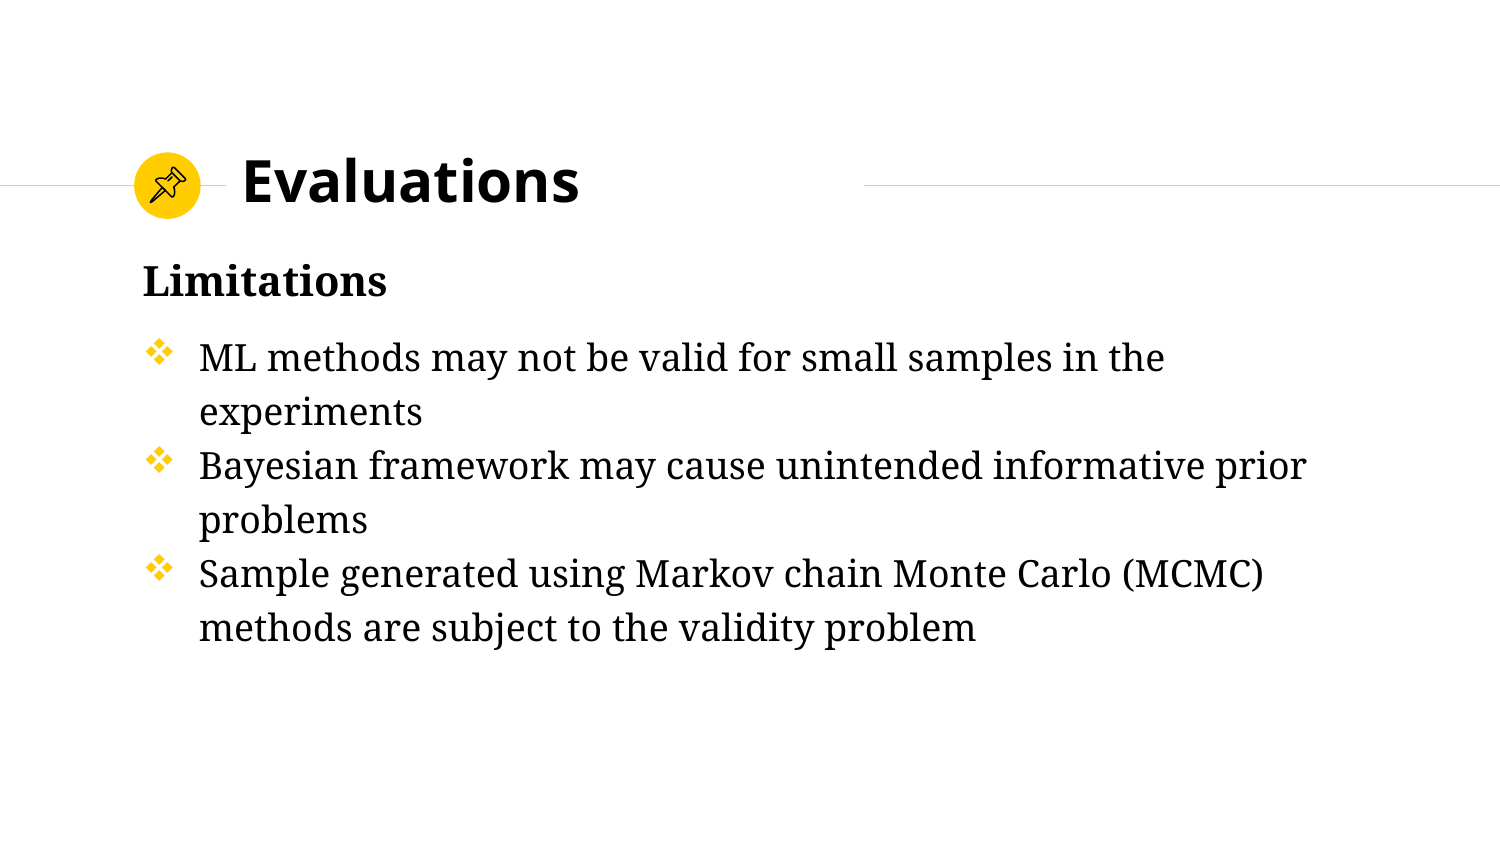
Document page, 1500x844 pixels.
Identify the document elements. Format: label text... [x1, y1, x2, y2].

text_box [150, 166, 186, 203]
title Evaluations [226, 143, 863, 216]
list Limitations ML methods may not be valid for small samples in the experiments Bayesian framework may cause unintended informative prior problems Sample generated using Markov chain Monte Carlo (MCMC) methods are subject to the validity problem [90, 229, 1399, 774]
